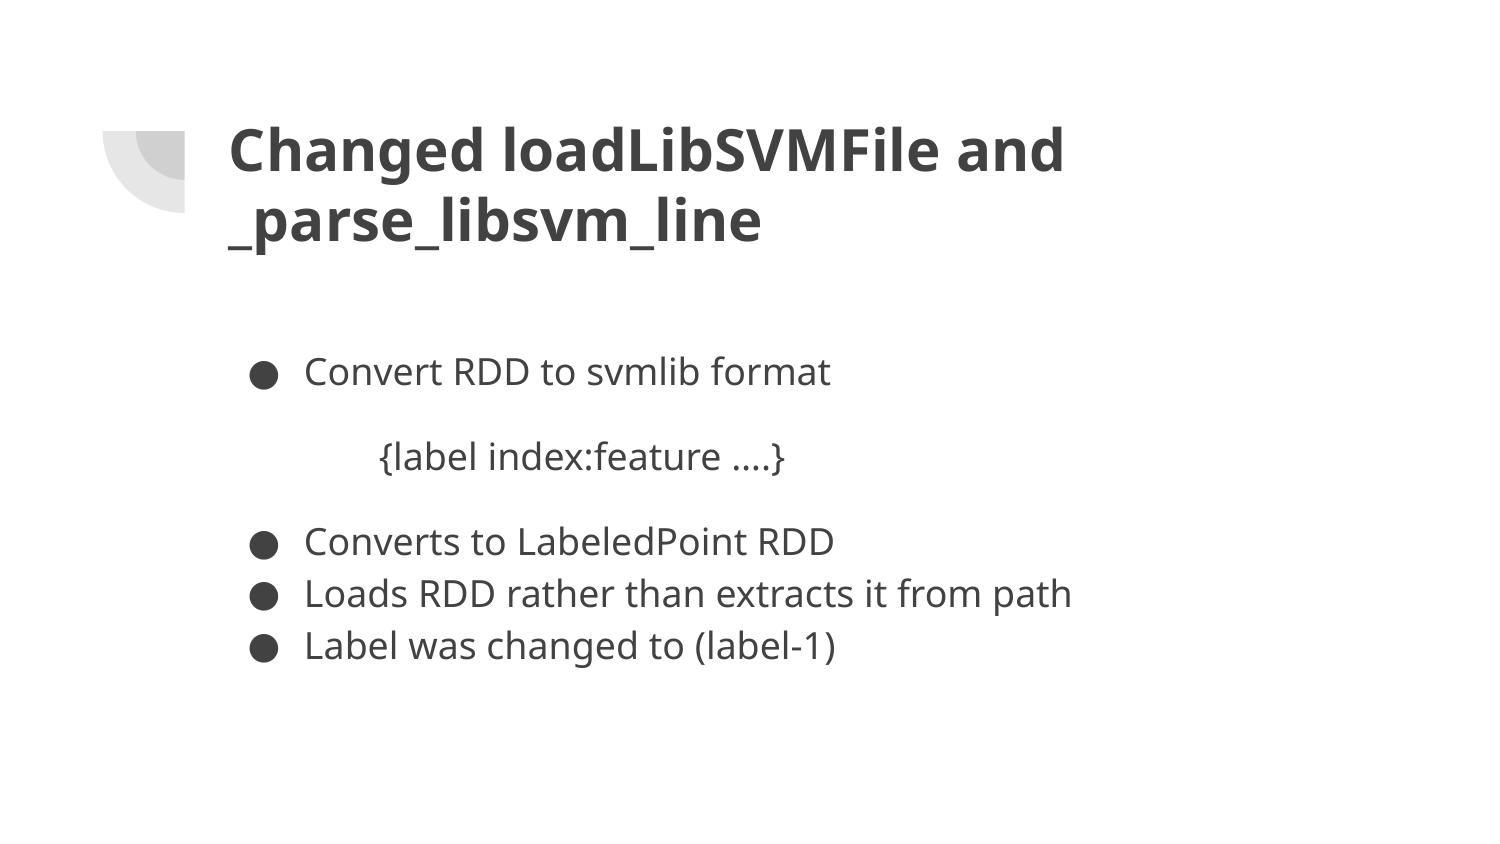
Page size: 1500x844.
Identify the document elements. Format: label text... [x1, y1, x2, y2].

title Changed loadLibSVMFile and _parse_libsvm_line [213, 98, 1368, 263]
list Convert RDD to svmlib format {label index:feature ….} Converts to LabeledPoint RDD Loads RDD rather than extracts it from path Label was changed to (label-1) [213, 326, 1368, 744]
